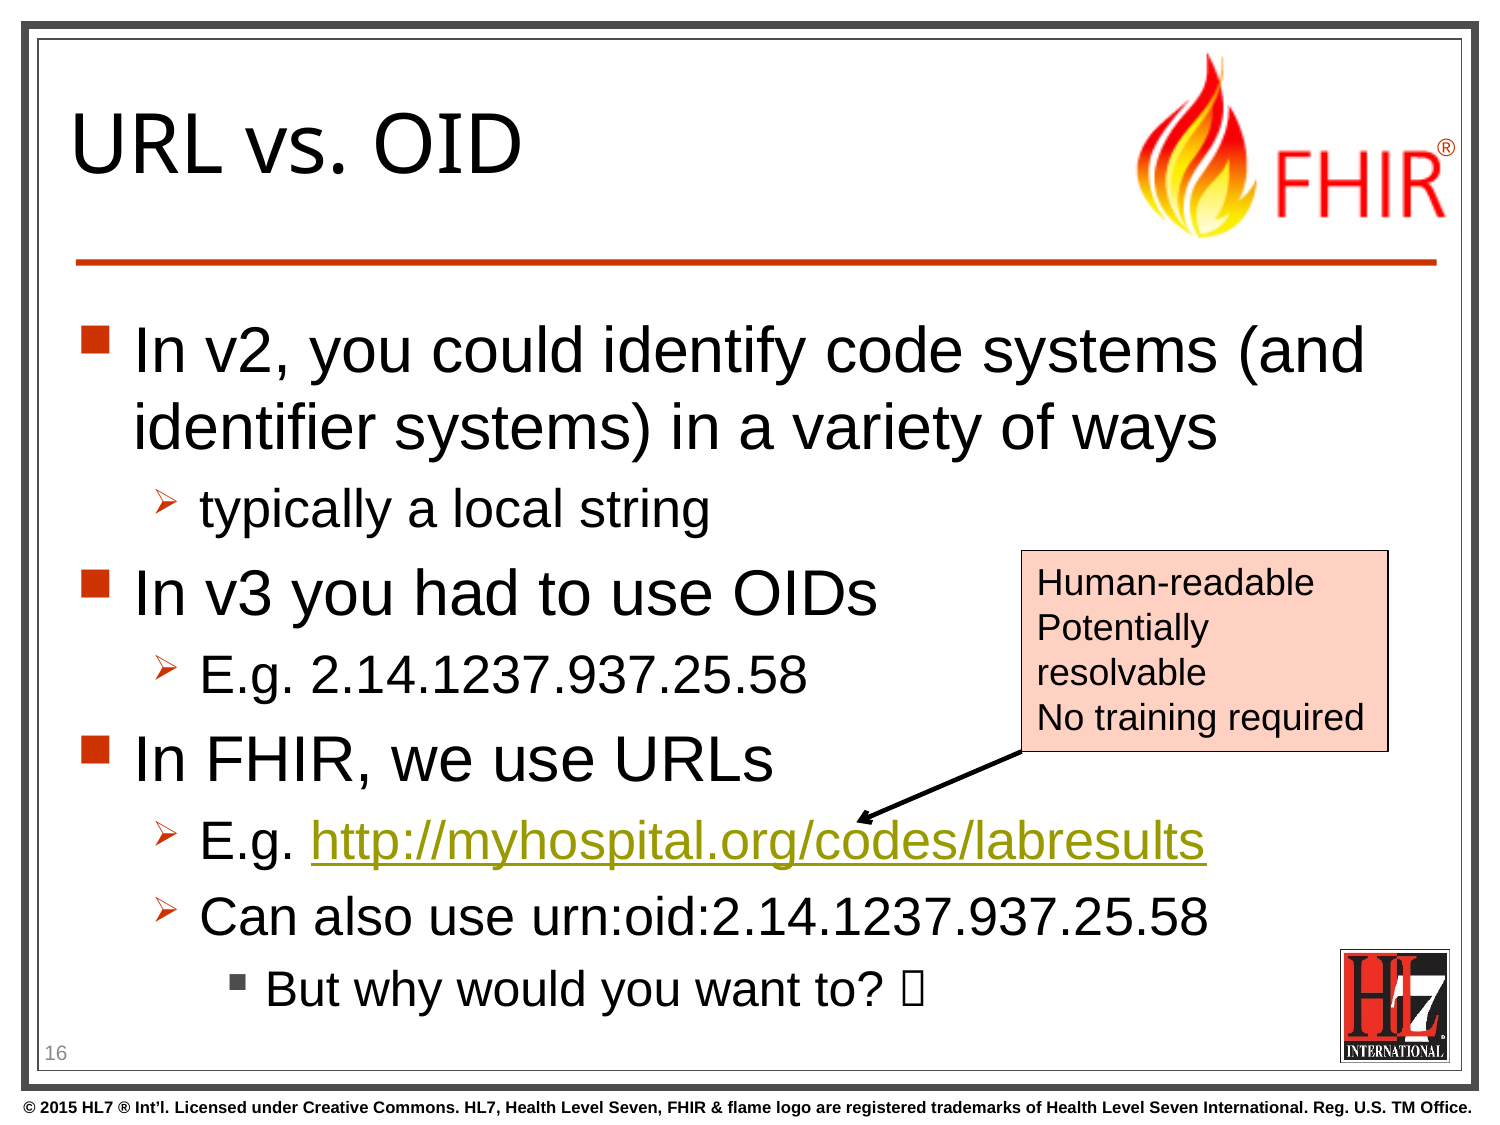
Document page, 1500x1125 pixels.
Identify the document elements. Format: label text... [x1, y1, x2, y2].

slide_number 16 [29, 1034, 148, 1071]
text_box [856, 550, 1389, 823]
title URL vs. OID [53, 54, 1128, 244]
list In v2, you could identify code systems (and identifier systems) in a variety of ways typically a local string In v3 you had to use OIDs E.g. 2.14.1237.937.25.58 In FHIR, we use URLs E.g. http://myhospital.org/codes/labresults Can also use urn:oid:2.14.1237.937.25.58 But why would you want to?  [62, 299, 1438, 1059]
picture [1124, 42, 1458, 249]
picture [1340, 949, 1450, 1063]
